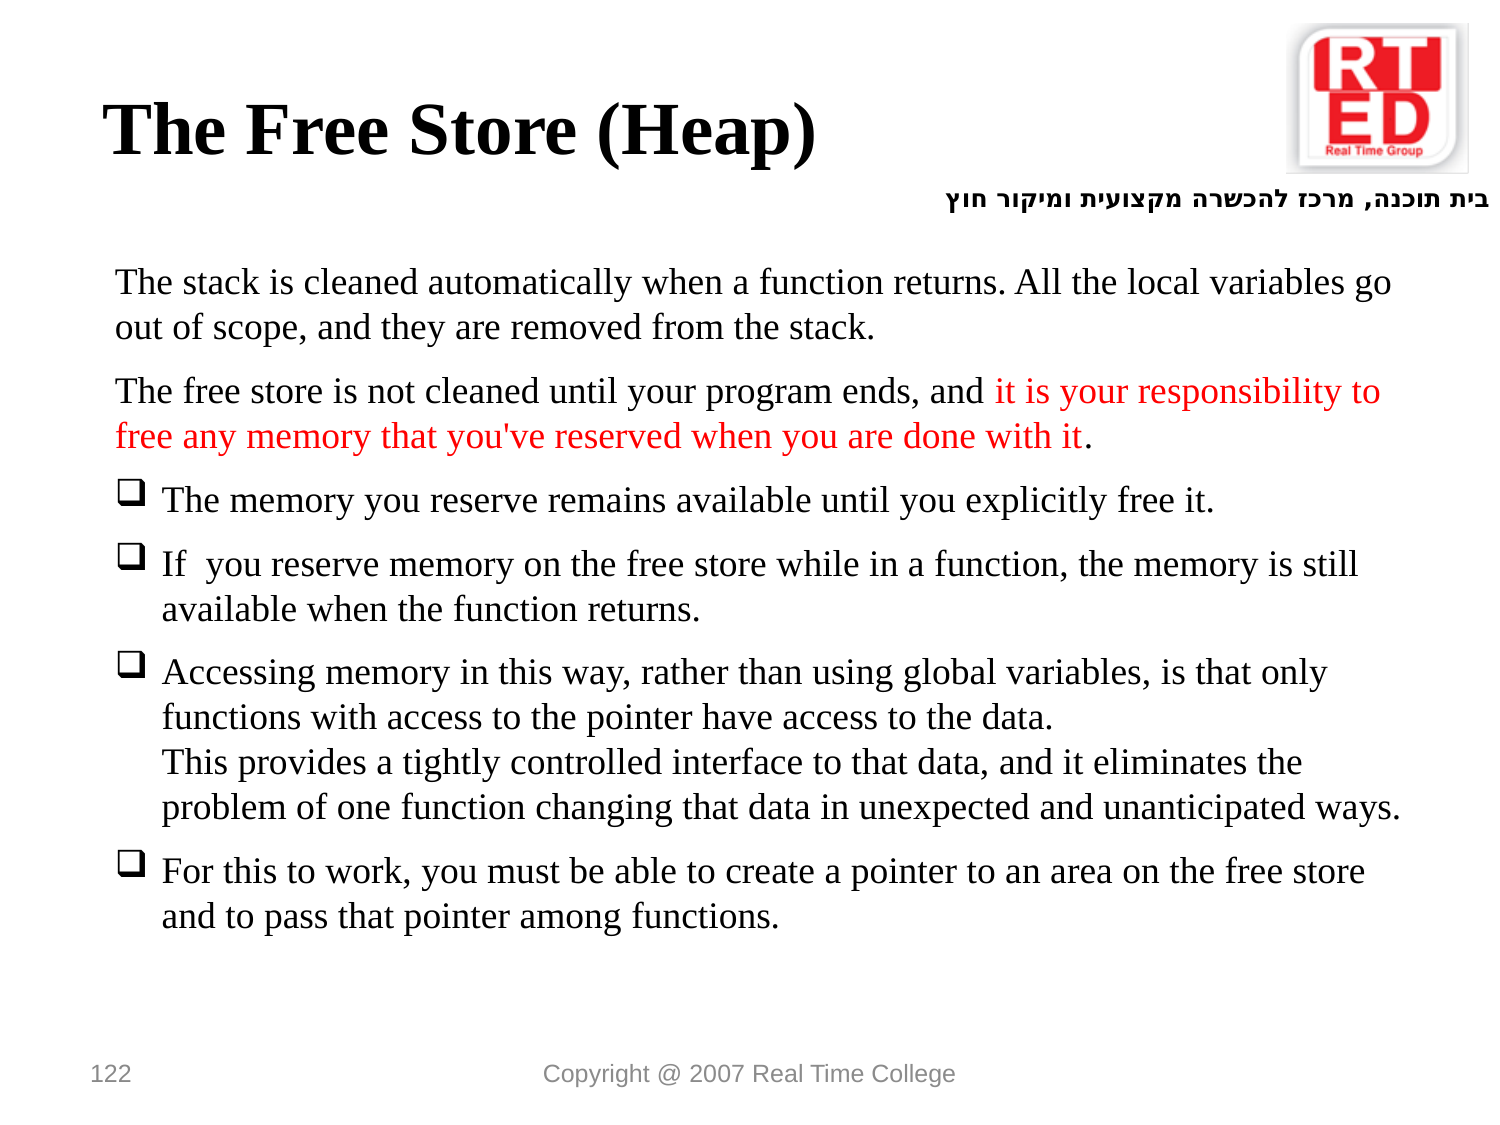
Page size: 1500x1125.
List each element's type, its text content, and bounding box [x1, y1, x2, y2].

picture [1286, 23, 1470, 175]
footer Copyright @ 2007 Real Time College [512, 1042, 988, 1103]
slide_number 122 [75, 1042, 425, 1103]
text_box The stack is cleaned automatically when a function returns. All the local variables go out of scope, and they are removed from the stack. The free store is not cleaned until your program ends, and it is your responsibility to free any memory that you've reserved when you are done with it. The memory you reserve remains available until you explicitly free it. If you reserve memory on the free store while in a function, the memory is still available when the function returns. Accessing memory in this way, rather than using global variables, is that only functions with access to the pointer have access to the data. This provides a tightly controlled interface to that data, and it eliminates the problem of one function changing that data in unexpected and unanticipated ways. For this to work, you must be able to create a pointer to an area on the free store and to pass that pointer among functions. [99, 249, 1425, 944]
text_box The Free Store (Heap) [87, 72, 875, 268]
